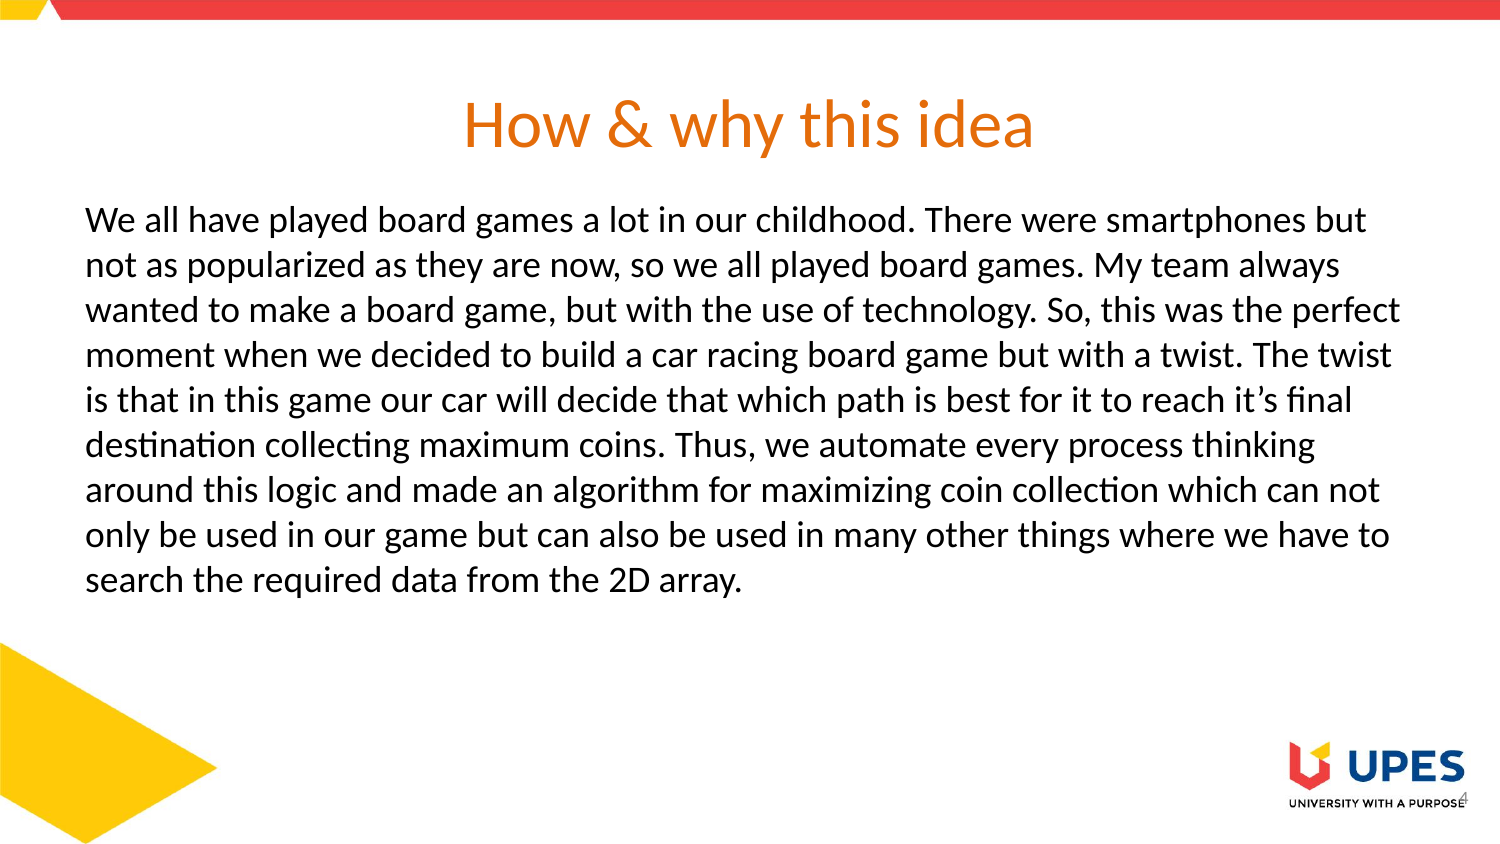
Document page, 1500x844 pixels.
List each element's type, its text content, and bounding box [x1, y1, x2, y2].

slide_number 4 [1389, 764, 1480, 830]
picture [0, 0, 1500, 844]
list We all have played board games a lot in our childhood. There were smartphones but not as popularized as they are now, so we all played board games. My team always wanted to make a board game, but with the use of technology. So, this was the perfect moment when we decided to build a car racing board game but with a twist. The twist is that in this game our car will decide that which path is best for it to reach it’s final destination collecting maximum coins. Thus, we automate every process thinking around this logic and made an algorithm for maximizing coin collection which can not only be used in our game but can also be used in many other things where we have to search the required data from the 2D array. [51, 189, 1430, 750]
title How & why this idea [51, 72, 1449, 167]
